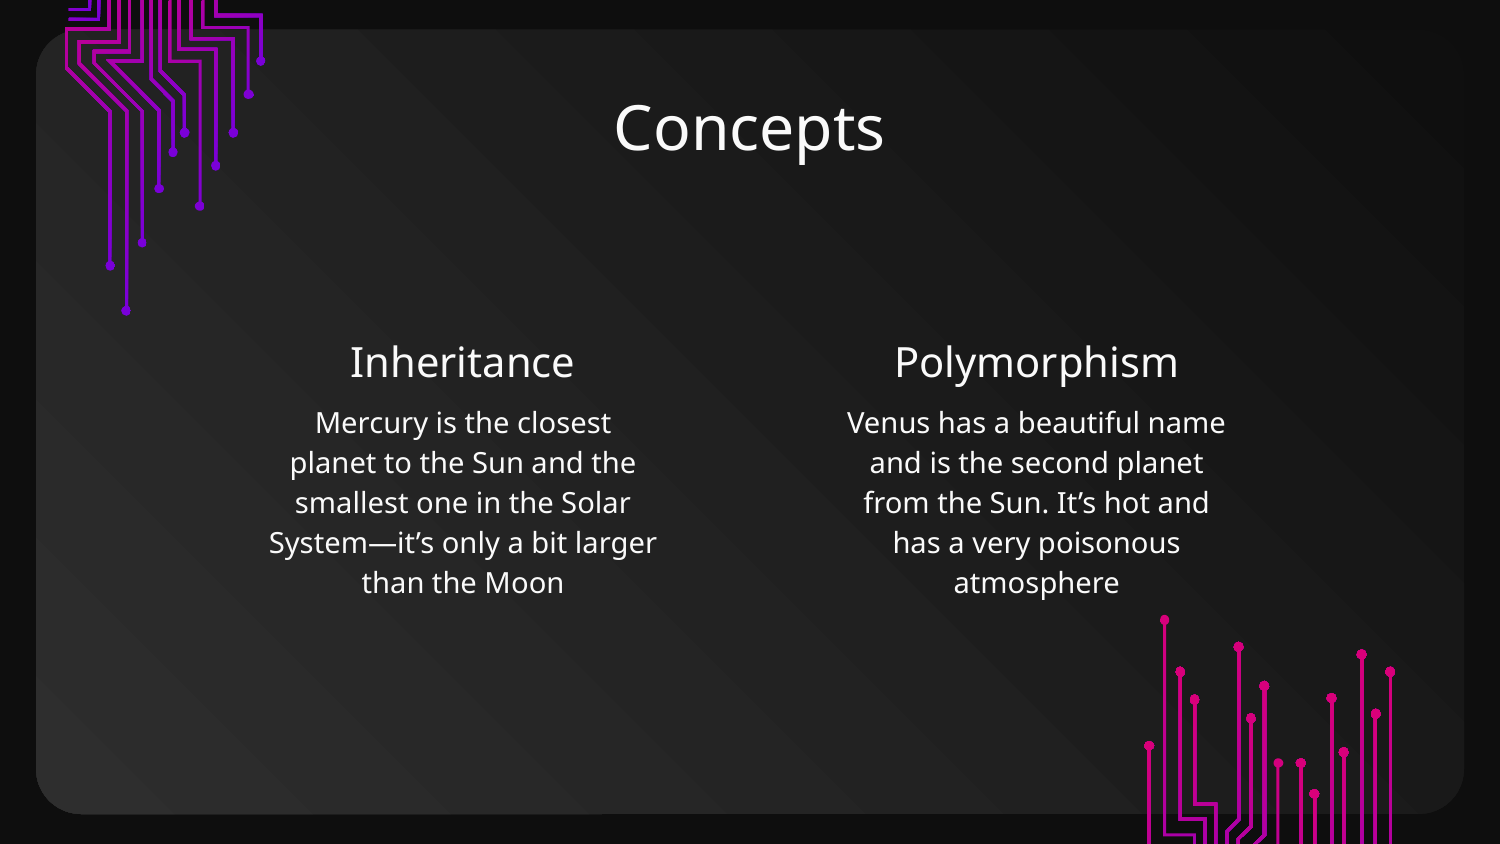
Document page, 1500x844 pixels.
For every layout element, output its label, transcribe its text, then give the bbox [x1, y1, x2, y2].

subtitle Mercury is the closest planet to the Sun and the smallest one in the Solar System—it’s only a bit larger than the Moon [253, 401, 674, 583]
subtitle Inheritance [253, 316, 674, 401]
subtitle Polymorphism [826, 316, 1247, 401]
subtitle Venus has a beautiful name and is the second planet from the Sun. It’s hot and has a very poisonous atmosphere [826, 401, 1247, 583]
title Concepts [118, 72, 1382, 167]
